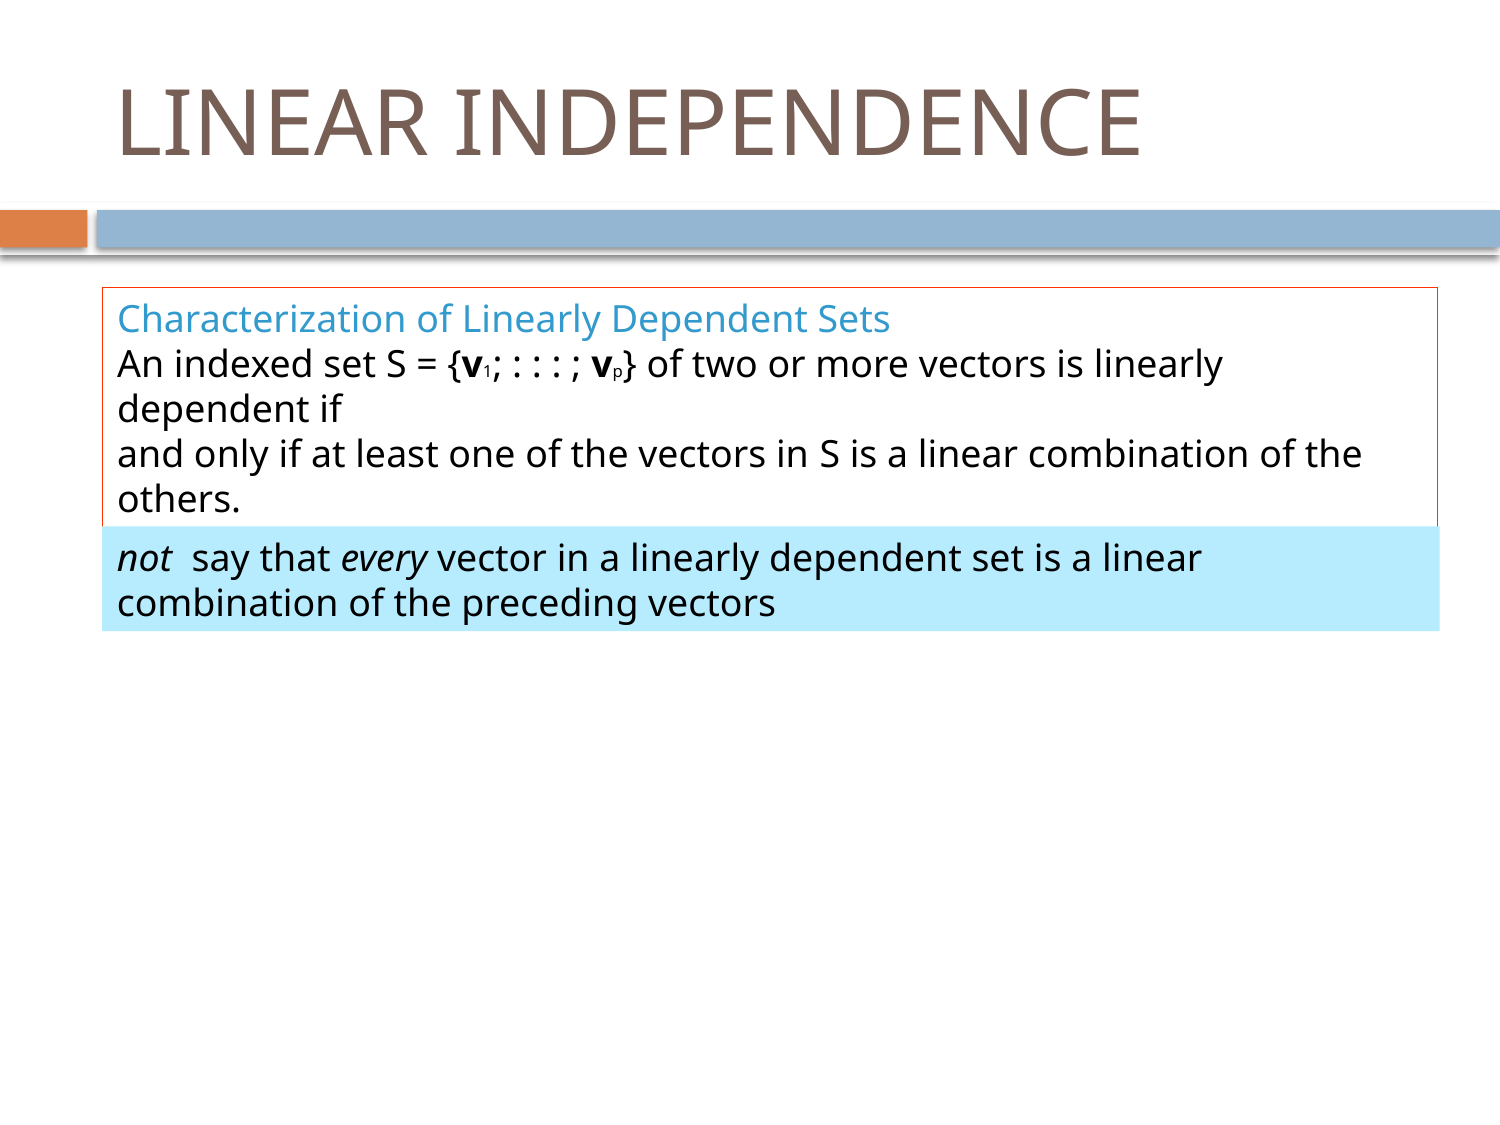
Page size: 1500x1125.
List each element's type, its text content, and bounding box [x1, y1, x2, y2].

text_box not say that every vector in a linearly dependent set is a linear combination of the preceding vectors [102, 526, 1440, 632]
text_box Characterization of Linearly Dependent Sets An indexed set S = {v1; : : : ; vp} of two or more vectors is linearly dependent if and only if at least one of the vectors in S is a linear combination of the others. [102, 287, 1438, 526]
title LINEAR INDEPENDENCE [99, 37, 1438, 200]
